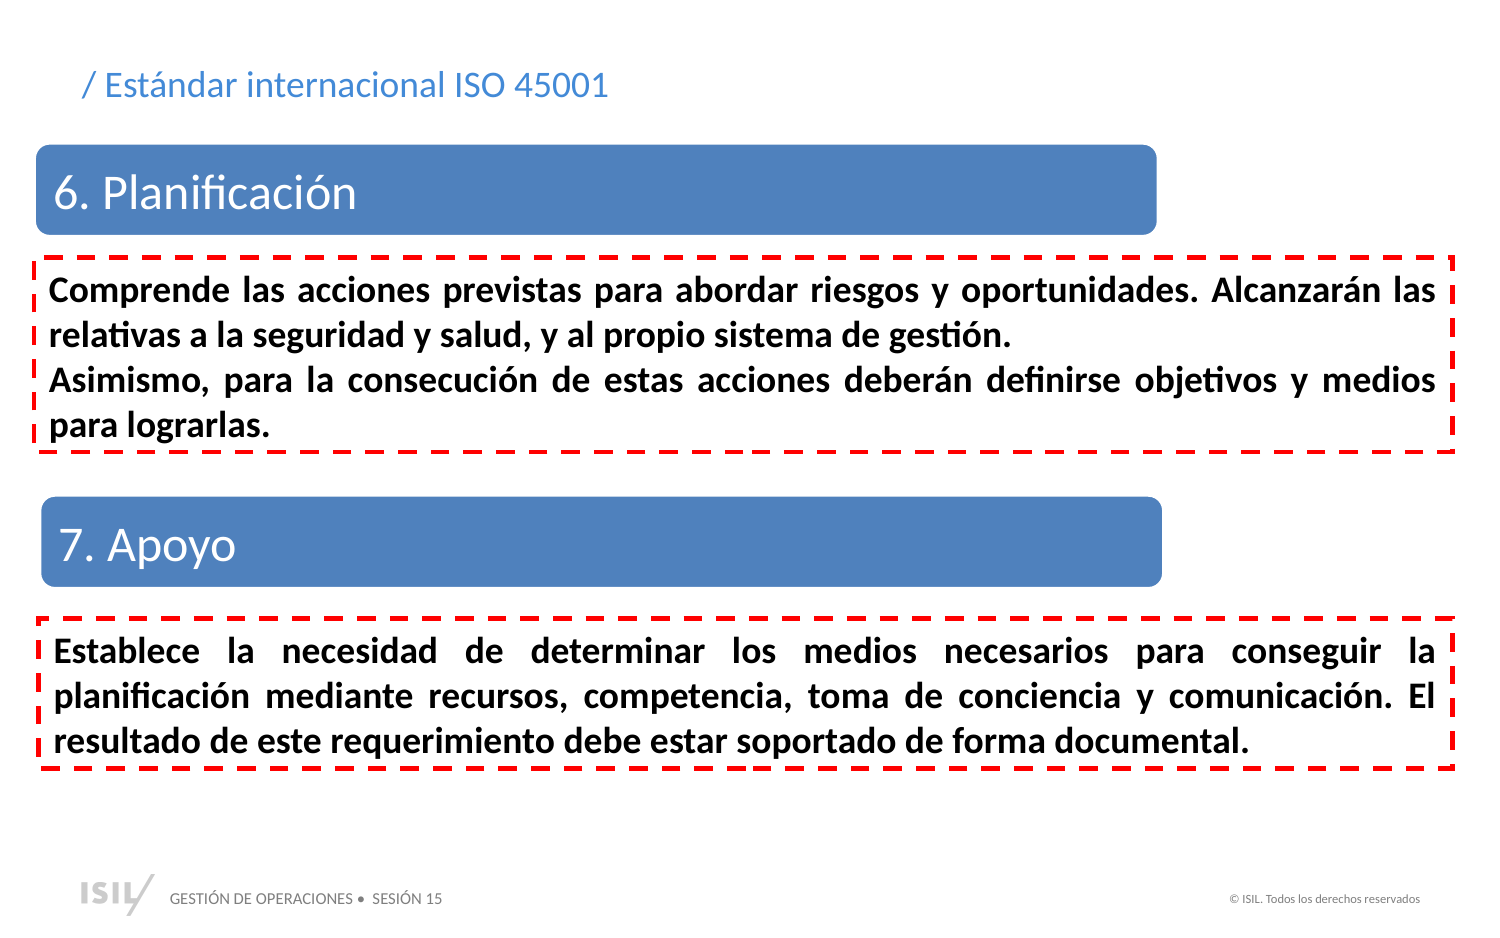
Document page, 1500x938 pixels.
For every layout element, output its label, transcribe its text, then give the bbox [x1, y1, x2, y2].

text_box Establece la necesidad de determinar los medios necesarios para conseguir la planificación mediante recursos, competencia, toma de conciencia y comunicación. El resultado de este requerimiento debe estar soportado de forma documental. [38, 618, 1453, 769]
text_box / Estándar internacional ISO 45001 [66, 52, 1249, 113]
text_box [33, 142, 1160, 238]
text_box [38, 494, 1165, 590]
text_box Comprende las acciones previstas para abordar riesgos y oportunidades. Alcanzarán las relativas a la seguridad y salud, y al propio sistema de gestión. Asimismo, para la consecución de estas acciones deberán definirse objetivos y medios para lograrlas. [33, 257, 1453, 453]
